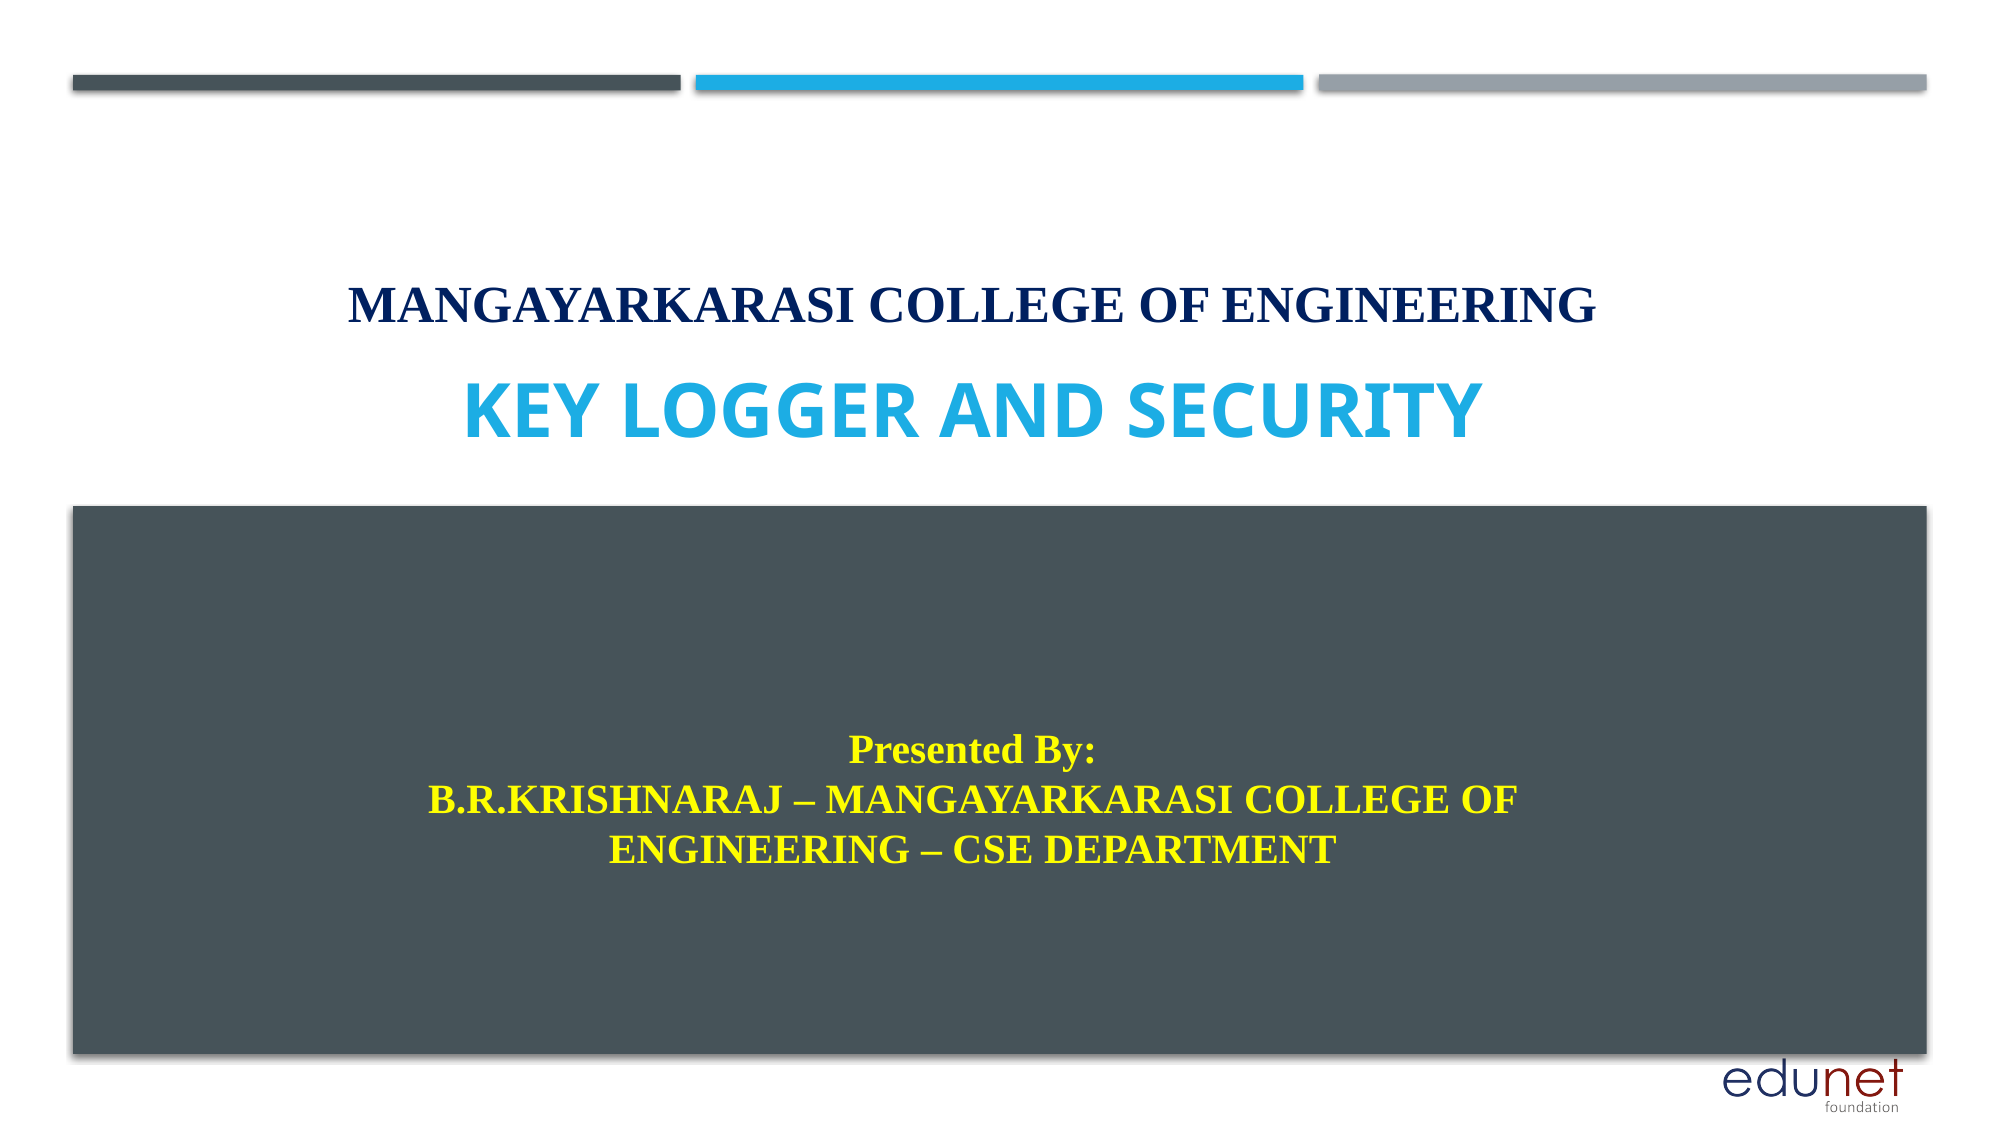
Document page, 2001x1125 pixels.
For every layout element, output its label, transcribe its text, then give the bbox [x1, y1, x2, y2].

text_box Presented By: B.R.KRISHNARAJ – MANGAYARKARASI COLLEGE OF ENGINEERING – CSE DEPARTMENT [318, 713, 1628, 879]
text_box Mangayarkarasi college of engineering [222, 258, 1723, 340]
title Key LOGGER and security [222, 340, 1723, 460]
picture [1719, 1056, 1905, 1116]
